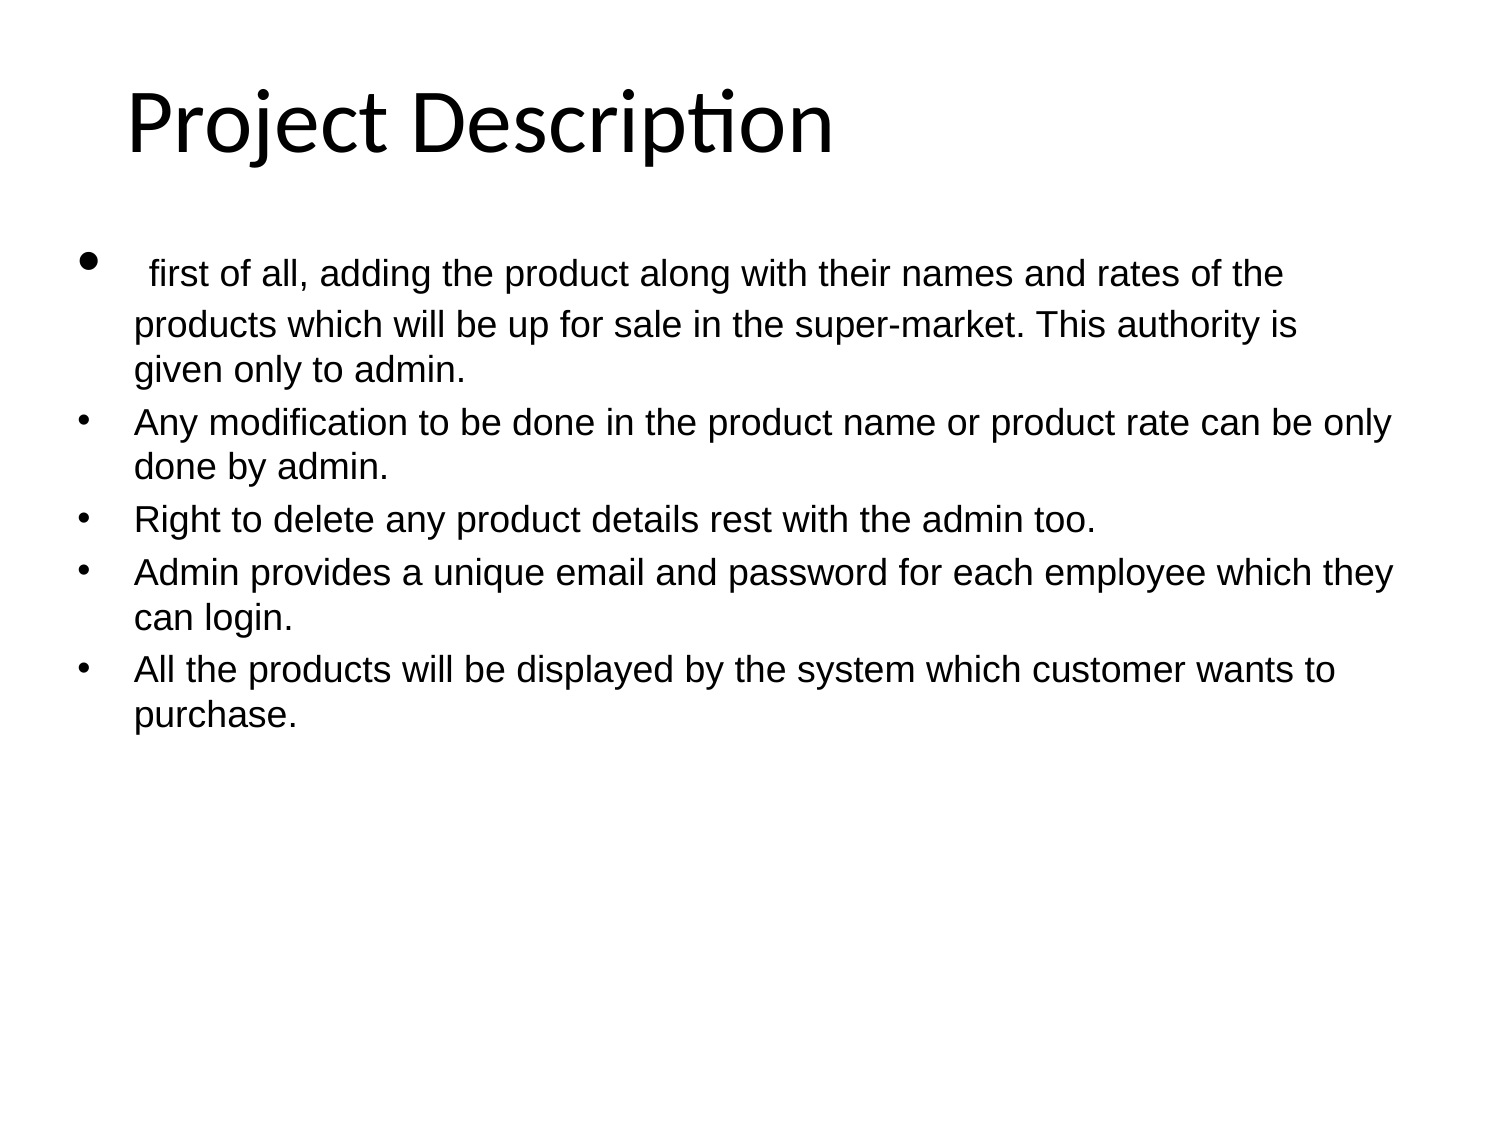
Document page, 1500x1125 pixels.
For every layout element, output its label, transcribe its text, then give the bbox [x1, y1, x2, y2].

list first of all, adding the product along with their names and rates of the products which will be up for sale in the super-market. This authority is given only to admin. Any modification to be done in the product name or product rate can be only done by admin. Right to delete any product details rest with the admin too. Admin provides a unique email and password for each employee which they can login. All the products will be displayed by the system which customer wants to purchase. [62, 212, 1413, 955]
title Project Description [75, 45, 888, 188]
